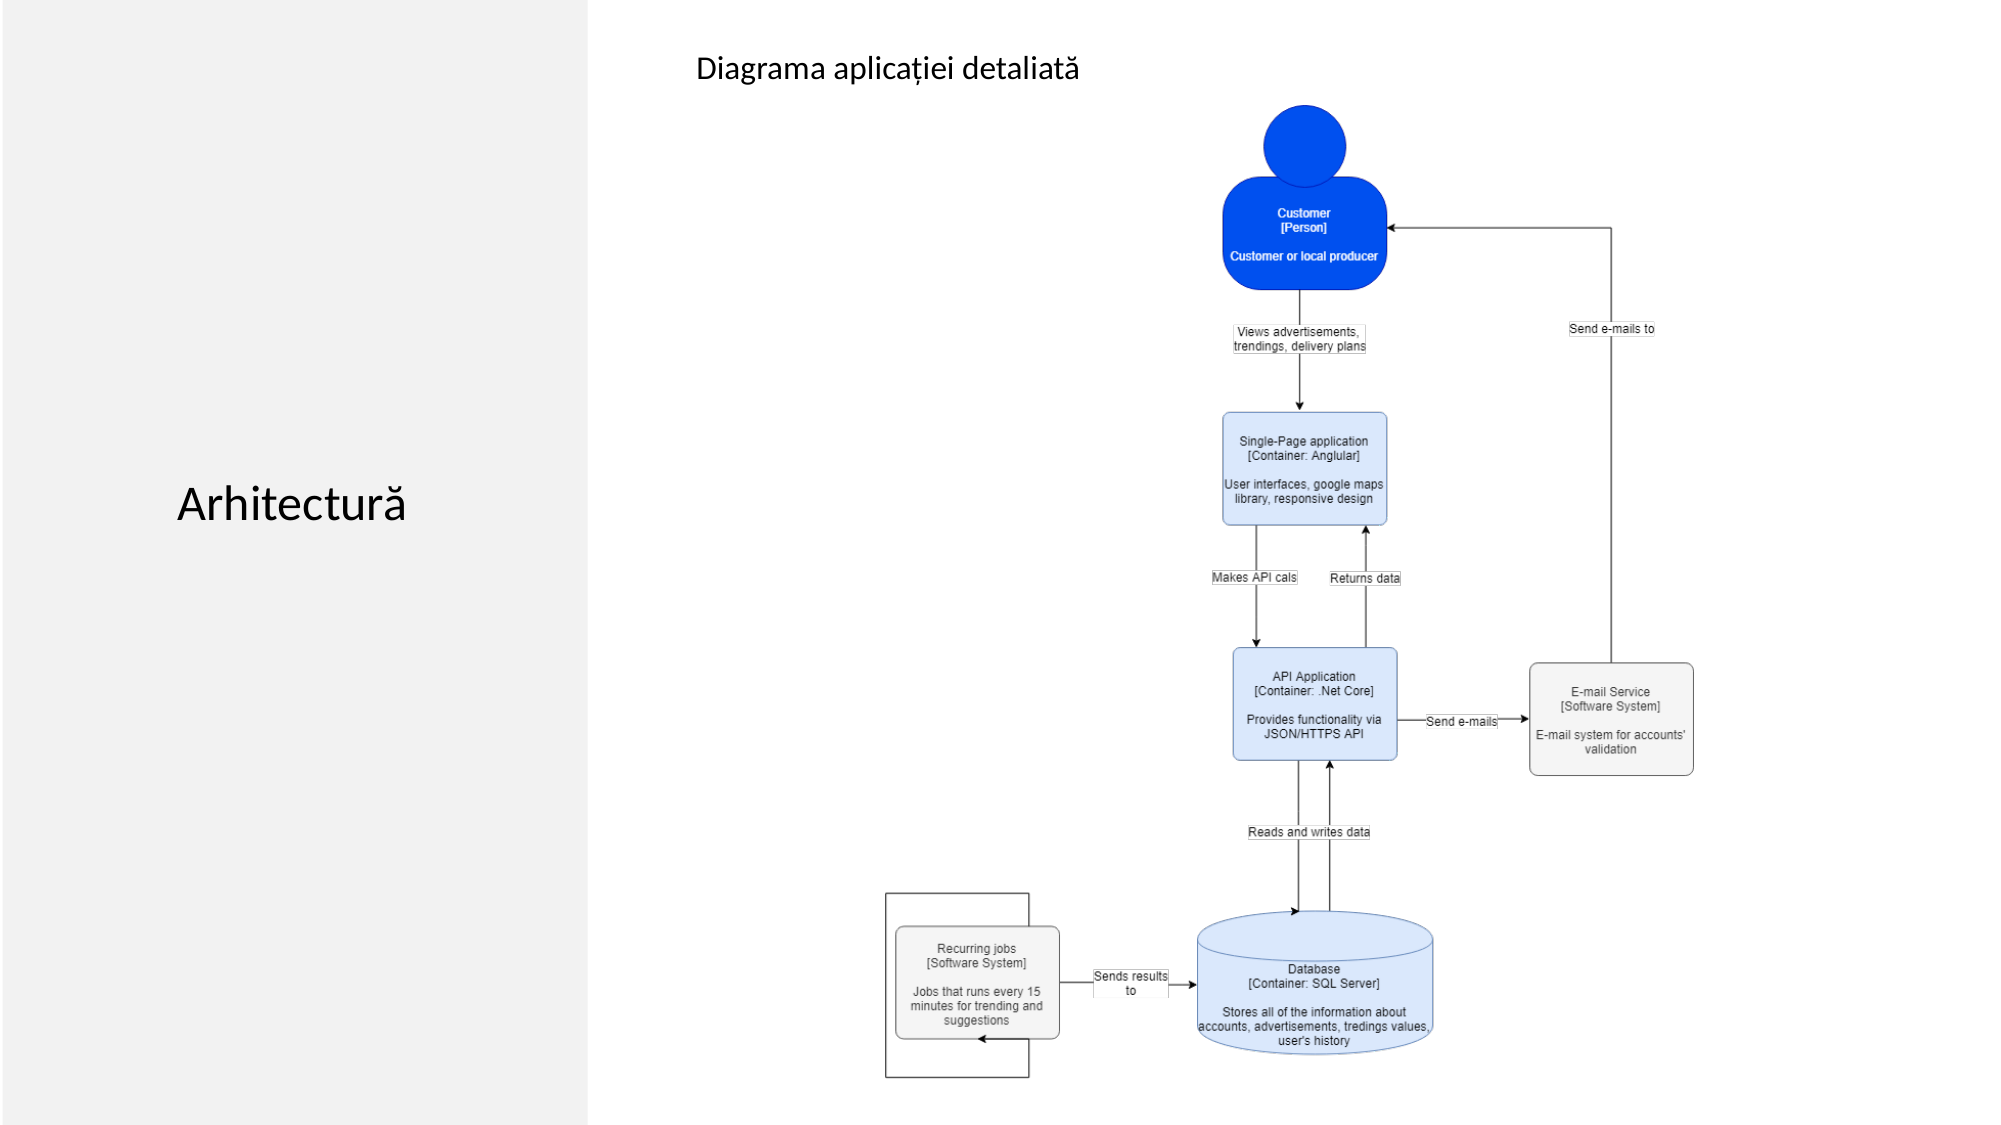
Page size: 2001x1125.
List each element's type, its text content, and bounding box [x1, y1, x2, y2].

picture [878, 104, 1694, 1087]
text_box Arhitectură [0, 463, 586, 538]
text_box Diagrama aplicației detaliată [681, 38, 1096, 94]
text_box [2, 0, 589, 1125]
